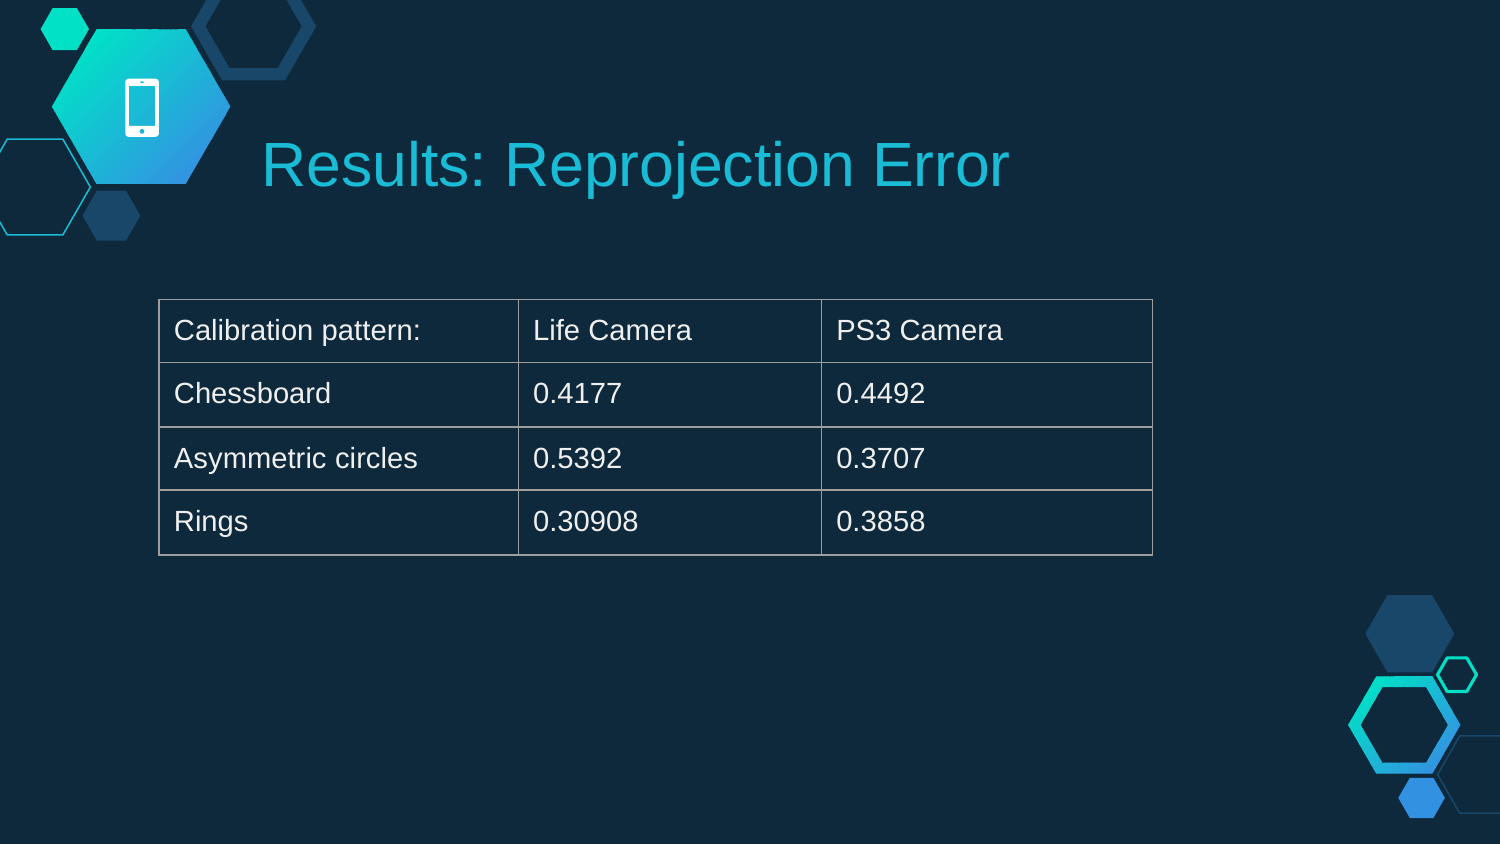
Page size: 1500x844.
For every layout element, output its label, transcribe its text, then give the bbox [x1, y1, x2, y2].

table_cell Rings [160, 491, 518, 554]
table_cell Asymmetric circles [160, 428, 518, 489]
table_header PS3 Camera [822, 300, 1152, 362]
table_cell 0.3707 [822, 428, 1152, 489]
table_cell 0.5392 [519, 428, 821, 489]
table_cell 0.4177 [519, 363, 821, 426]
table_cell Chessboard [160, 363, 518, 426]
table_cell 0.4492 [822, 363, 1152, 426]
table_header Calibration pattern: [160, 300, 518, 362]
text_box Results: Reprojection Error [246, 108, 1349, 214]
text_box [158, 370, 1279, 590]
table_cell 0.30908 [519, 491, 821, 554]
text_box [125, 78, 159, 137]
table_header Life Camera [519, 300, 821, 362]
table_cell 0.3858 [822, 491, 1152, 554]
